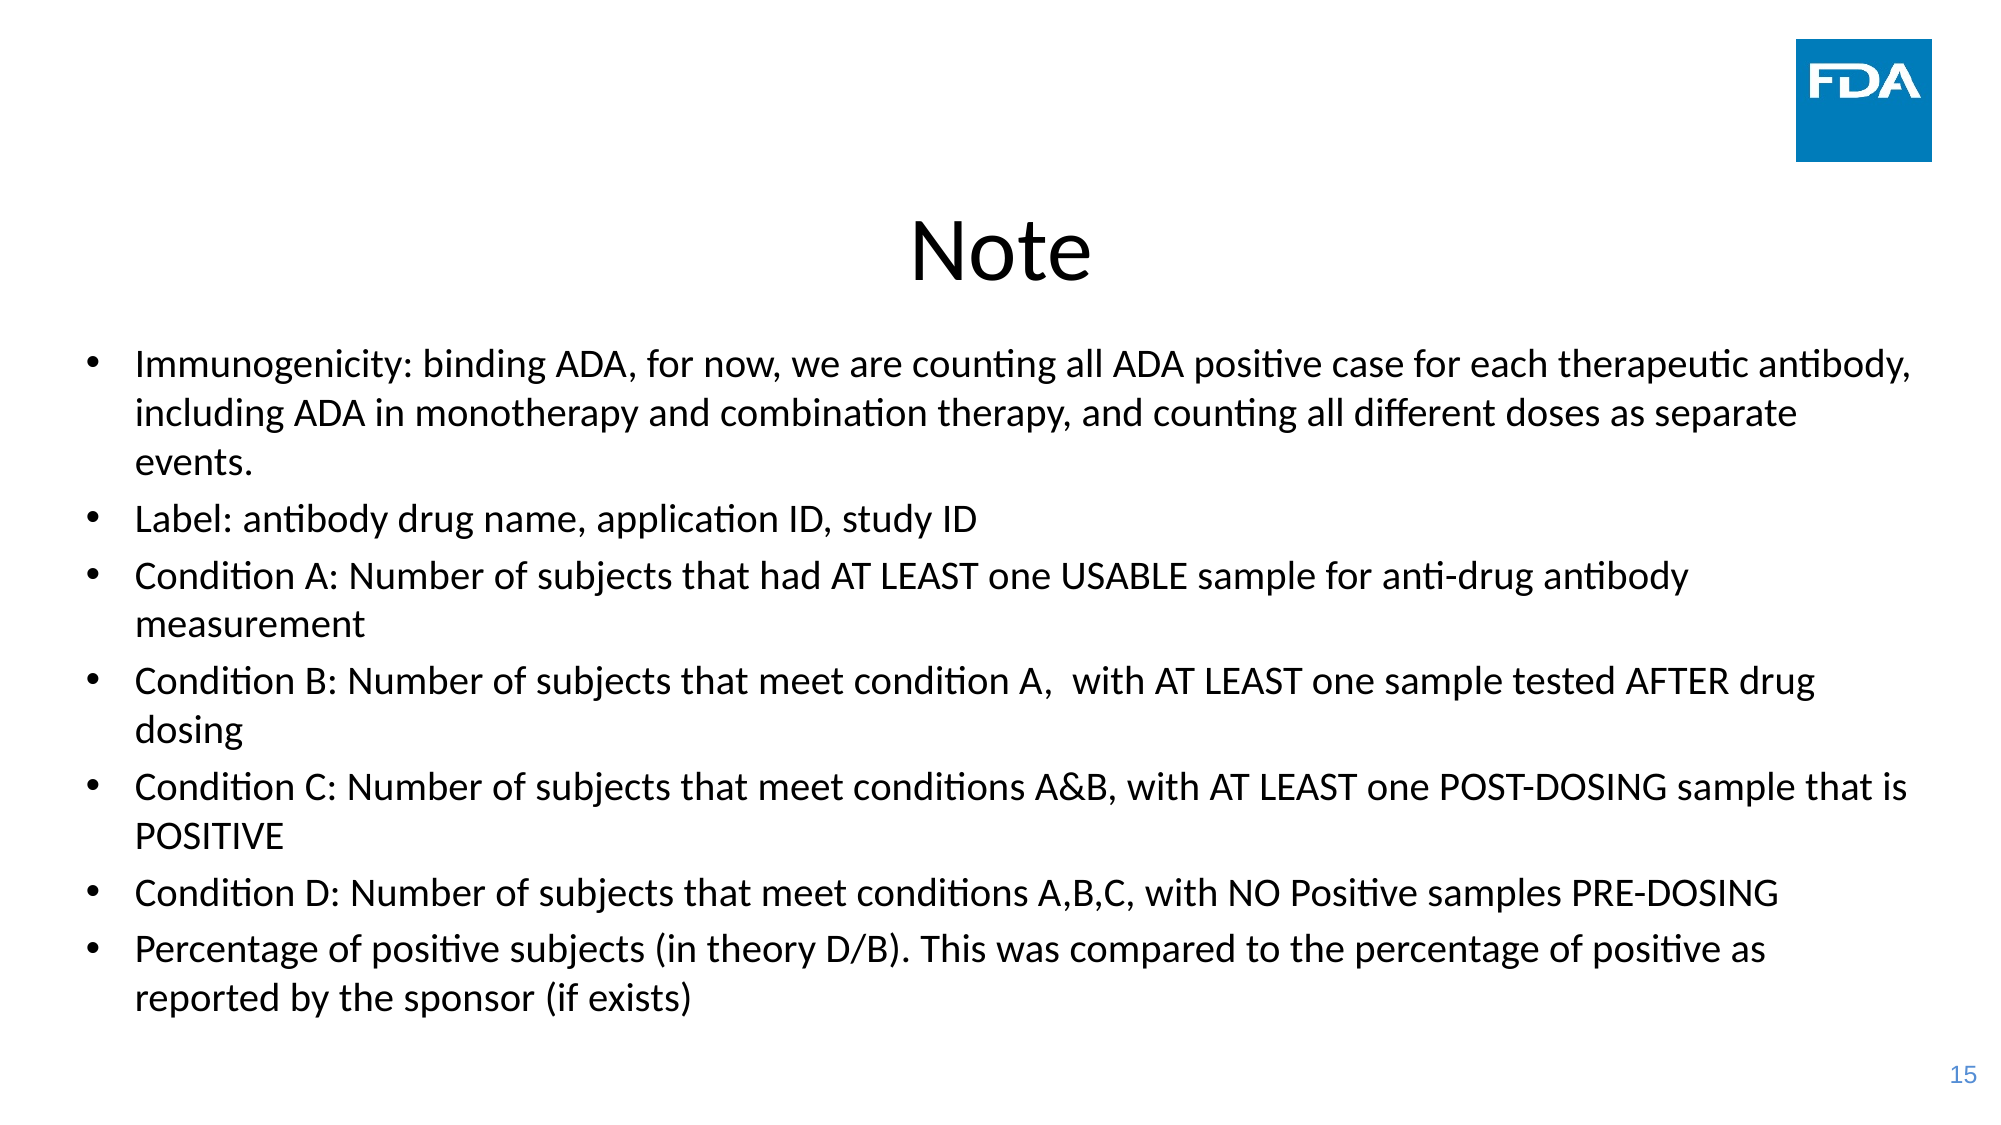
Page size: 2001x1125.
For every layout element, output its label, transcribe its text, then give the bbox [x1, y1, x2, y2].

picture [1809, 62, 1879, 99]
list Immunogenicity: binding ADA, for now, we are counting all ADA positive case for each therapeutic antibody, including ADA in monotherapy and combination therapy, and counting all different doses as separate events. Label: antibody drug name, application ID, study ID Condition A: Number of subjects that had AT LEAST one USABLE sample for anti-drug antibody measurement Condition B: Number of subjects that meet condition A, with AT LEAST one sample tested AFTER drug dosing Condition C: Number of subjects that meet conditions A&B, with AT LEAST one POST-DOSING sample that is POSITIVE Condition D: Number of subjects that meet conditions A,B,C, with NO Positive samples PRE-DOSING Percentage of positive subjects (in theory D/B). This was compared to the percentage of positive as reported by the sponsor (if exists) [70, 329, 1932, 1033]
picture [1878, 63, 1920, 98]
title Note [70, 167, 1932, 320]
